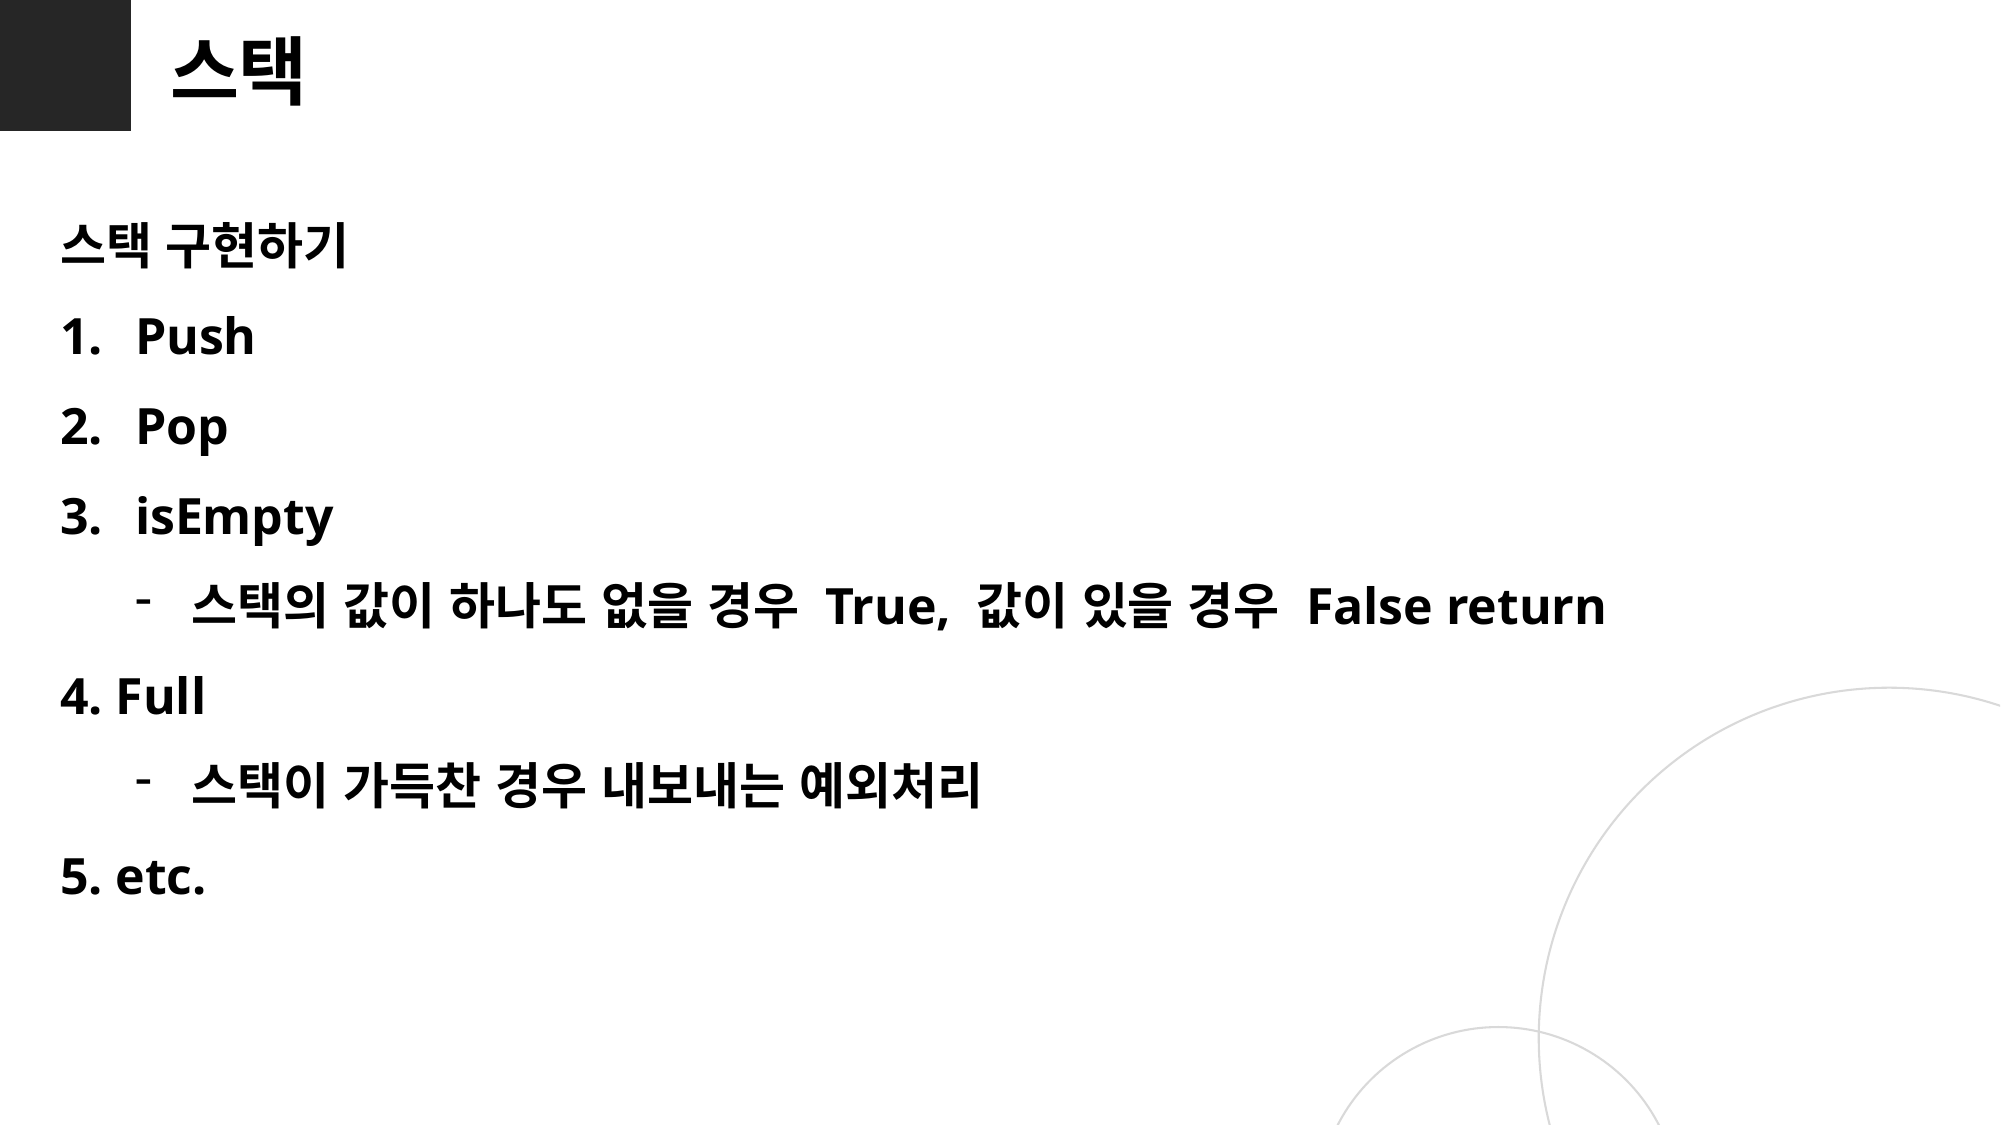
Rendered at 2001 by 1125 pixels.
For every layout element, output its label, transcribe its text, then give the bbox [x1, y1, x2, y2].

text_box 스택 [155, 17, 969, 123]
text_box 스택 구현하기 Push Pop isEmpty 스택의 값이 하나도 없을 경우 True, 값이 있을 경우 False return 4. Full 스택이 가득찬 경우 내보내는 예외처리 5. etc. [45, 177, 1955, 1002]
text_box [0, 0, 132, 132]
